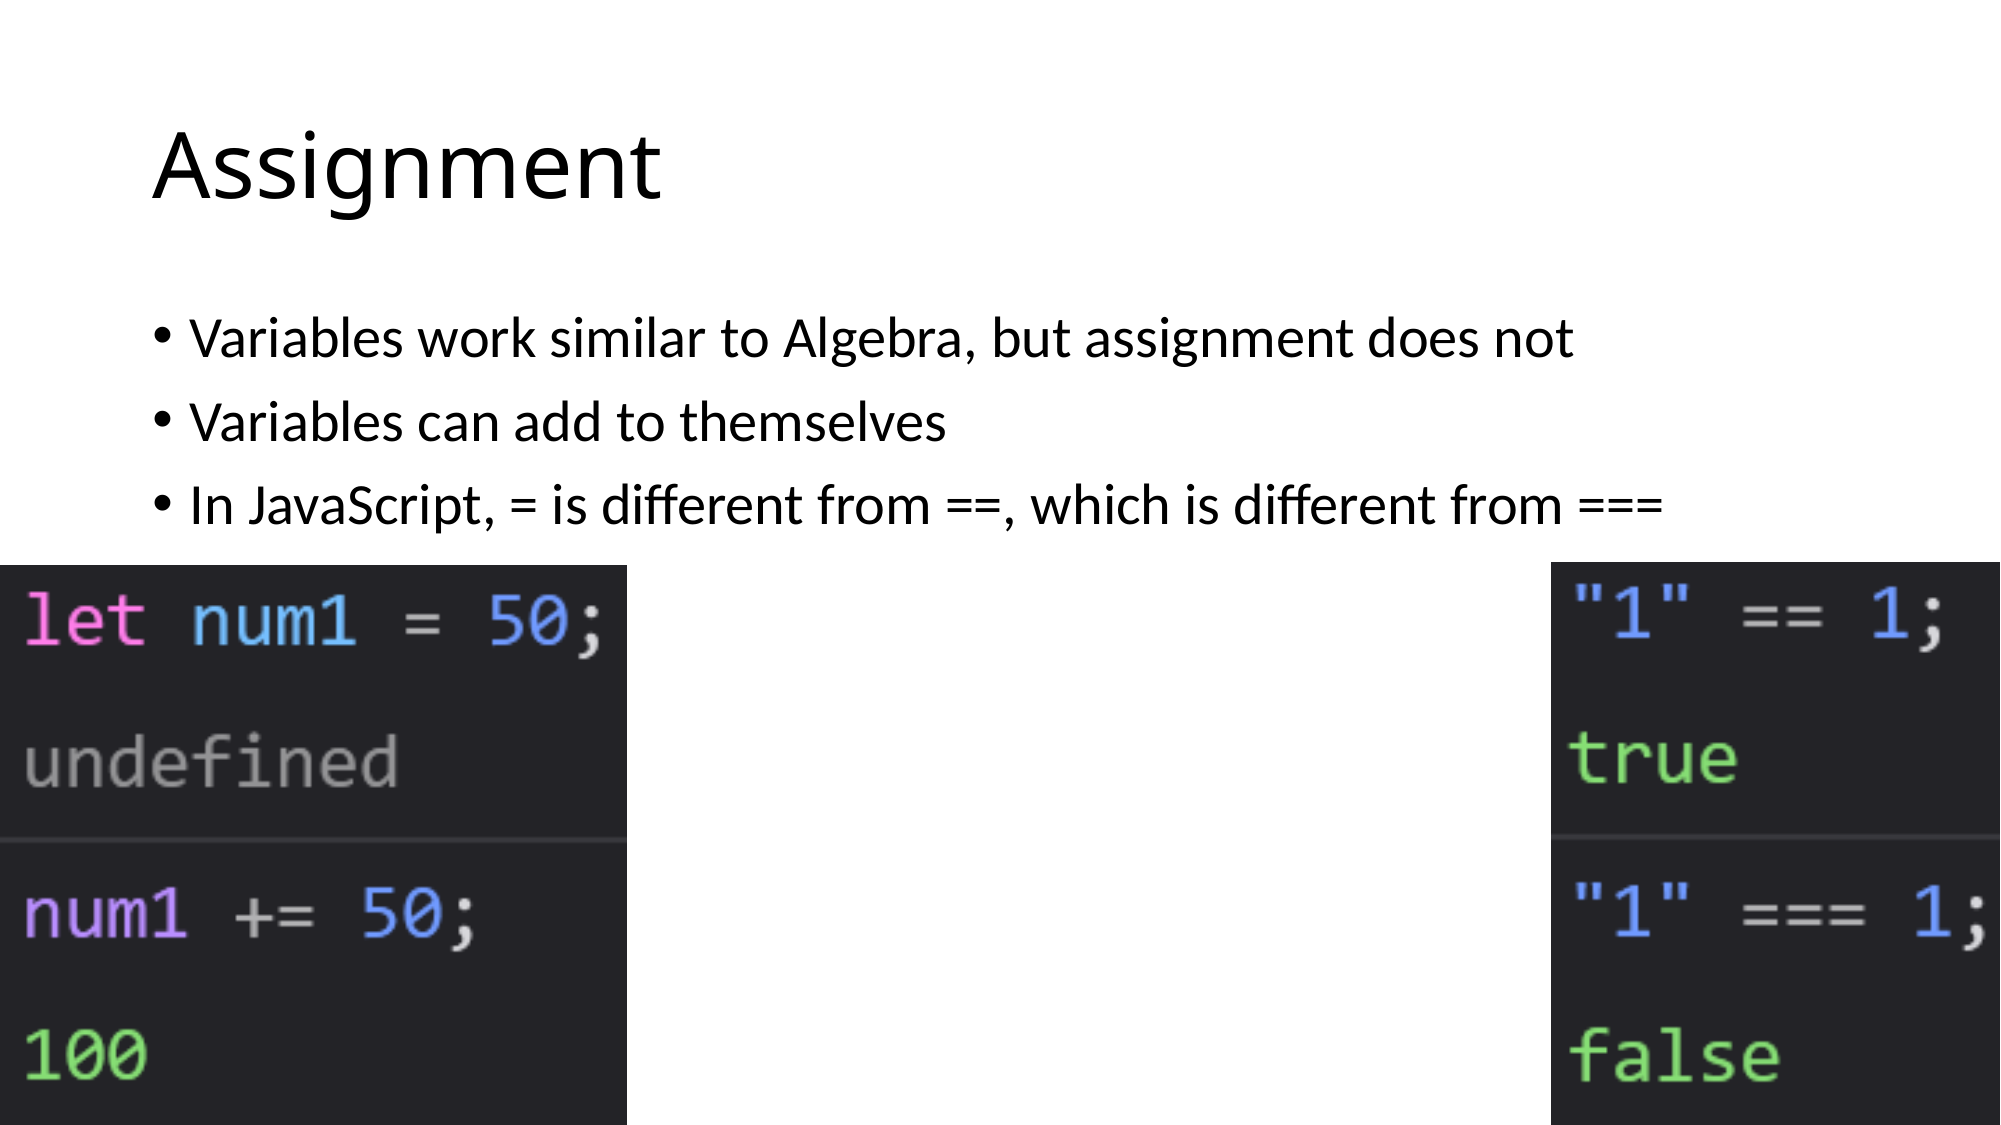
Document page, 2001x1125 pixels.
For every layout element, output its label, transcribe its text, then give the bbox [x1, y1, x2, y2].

list Variables work similar to Algebra, but assignment does not Variables can add to themselves In JavaScript, = is different from ==, which is different from === [137, 299, 1863, 1014]
title Assignment [137, 59, 1863, 278]
picture [1551, 562, 2000, 1125]
picture [0, 565, 627, 1125]
